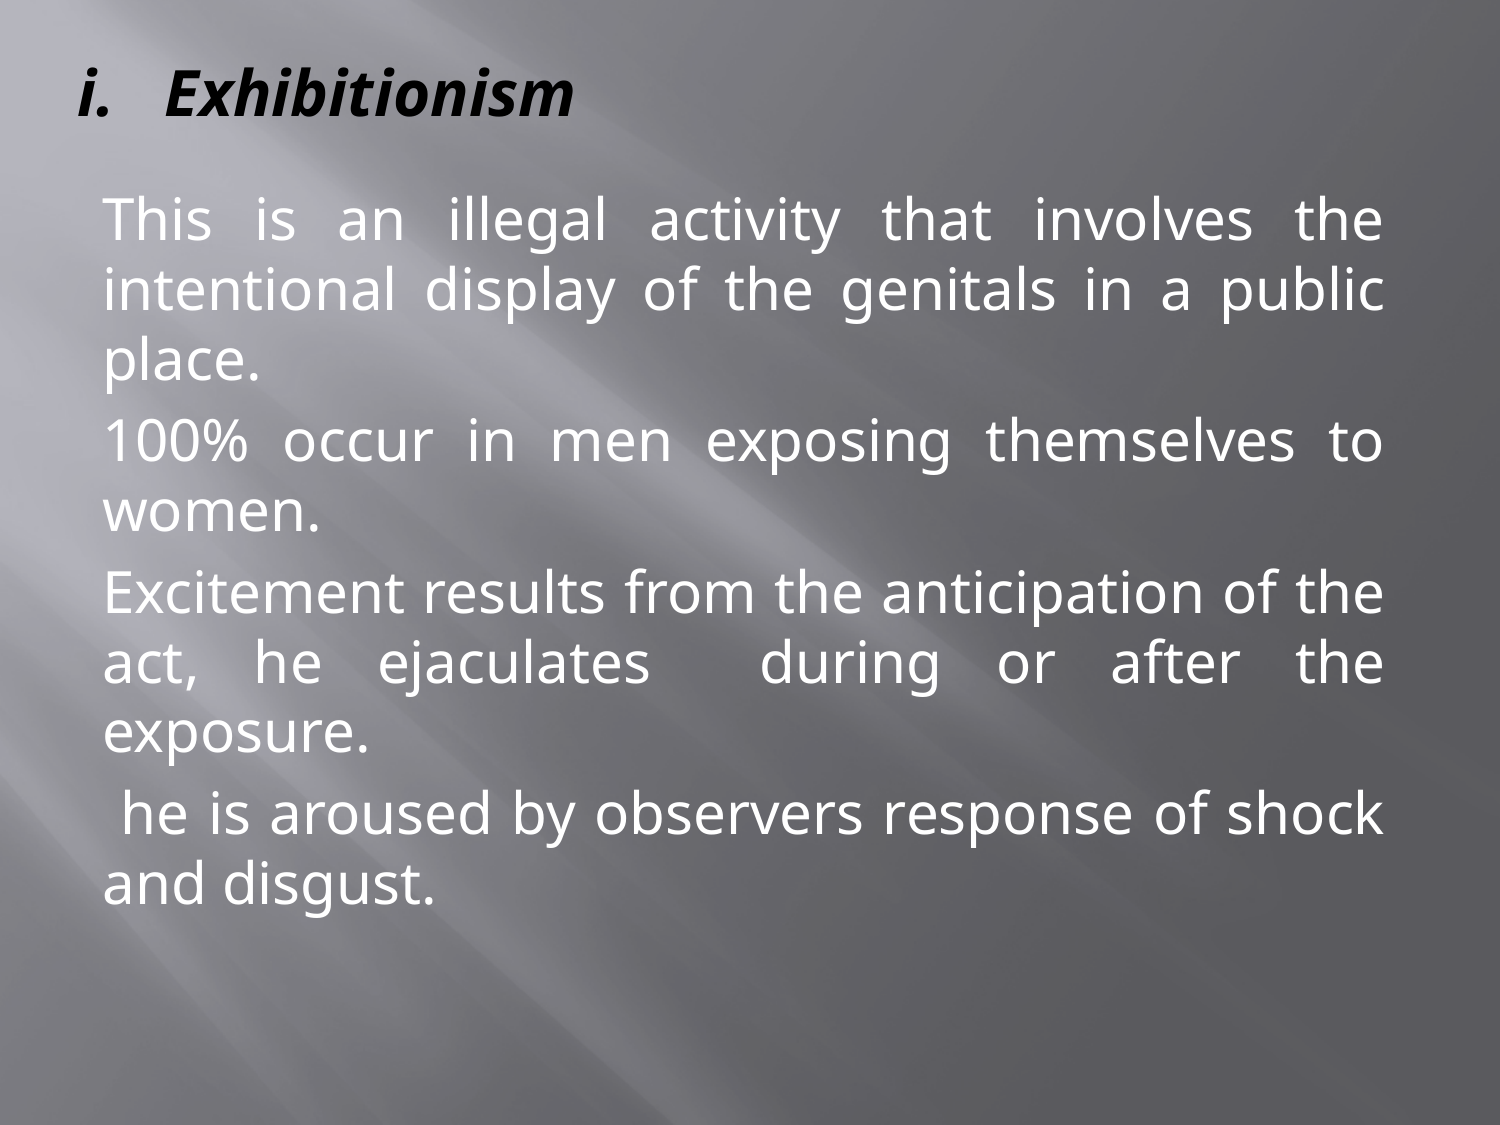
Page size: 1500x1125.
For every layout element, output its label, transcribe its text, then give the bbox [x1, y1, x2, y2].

list This is an illegal activity that involves the intentional display of the genitals in a public place. 100% occur in men exposing themselves to women. Excitement results from the anticipation of the act, he ejaculates during or after the exposure. he is aroused by observers response of shock and disgust. [87, 174, 1400, 950]
title i. Exhibitionism [62, 45, 1438, 138]
